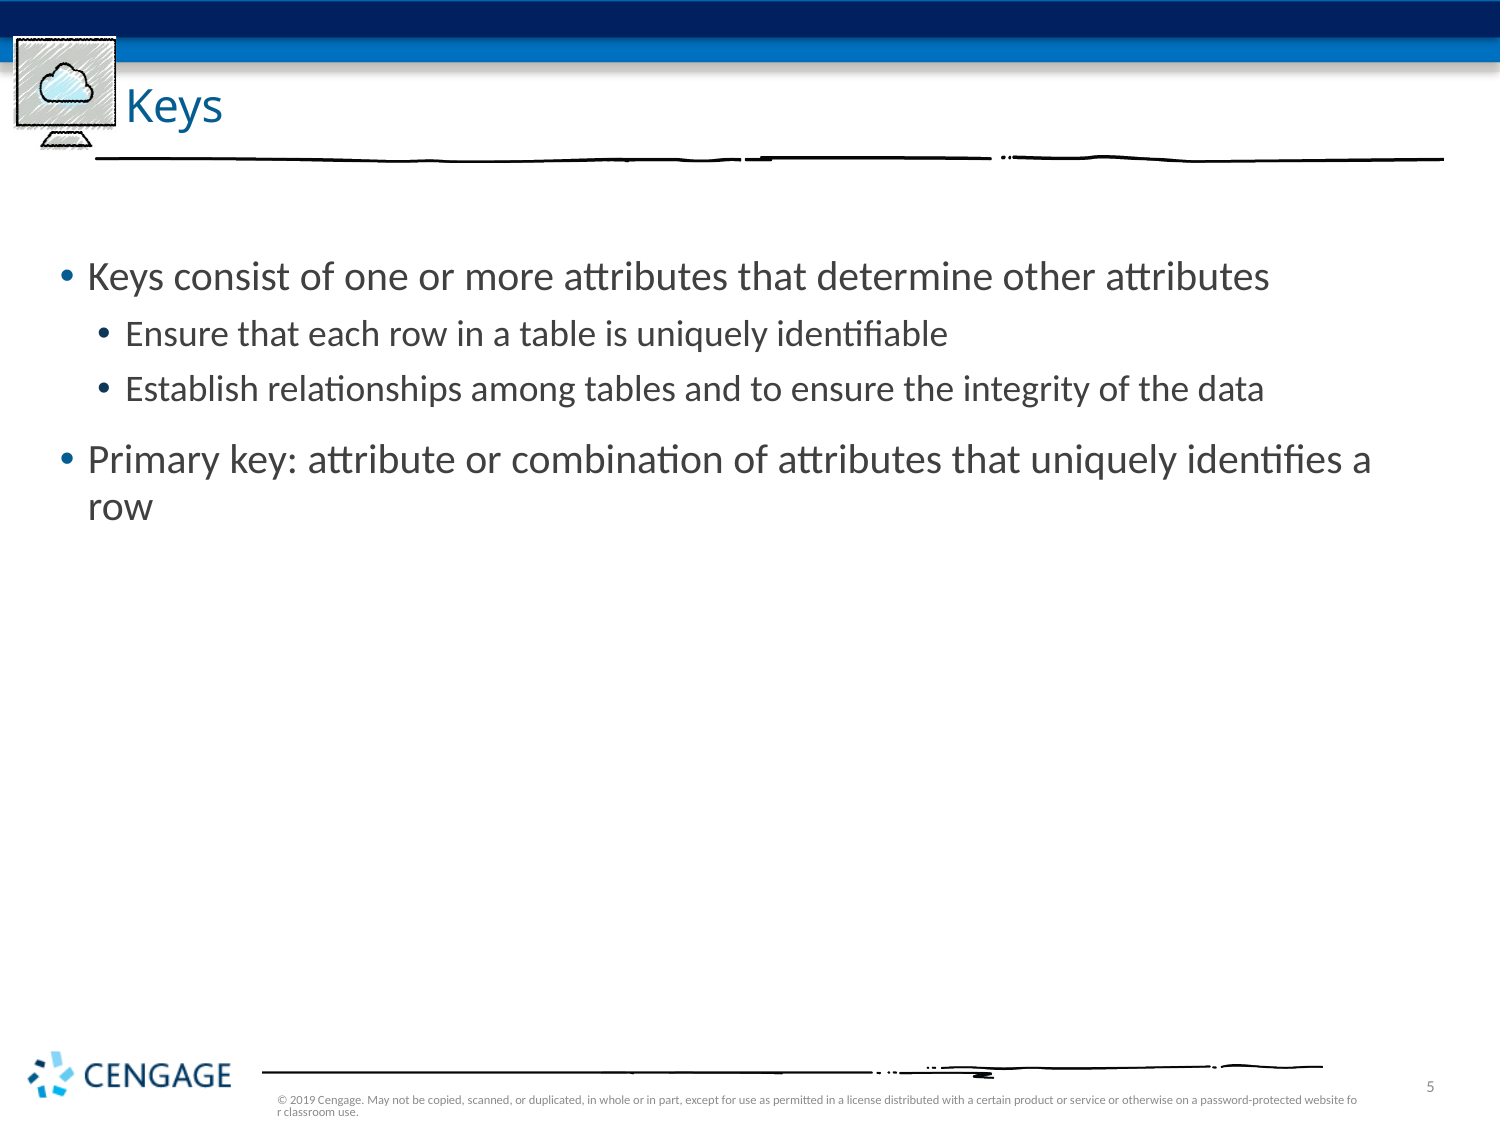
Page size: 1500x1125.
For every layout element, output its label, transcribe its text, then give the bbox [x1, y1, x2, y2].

picture [7, 1037, 244, 1111]
picture [95, 155, 1444, 163]
list Keys consist of one or more attributes that determine other attributes Ensure that each row in a table is uniquely identifiable Establish relationships among tables and to ensure the integrity of the data Primary key: attribute or combination of attributes that uniquely identifies a row [59, 252, 1441, 485]
footer © 2019 Cengage. May not be copied, scanned, or duplicated, in whole or in part, except for use as permitted in a license distributed with a certain product or service or otherwise on a password-protected website for classroom use. [262, 1079, 1375, 1120]
picture [262, 1064, 1323, 1079]
title Keys [125, 66, 1442, 150]
picture [13, 36, 117, 151]
